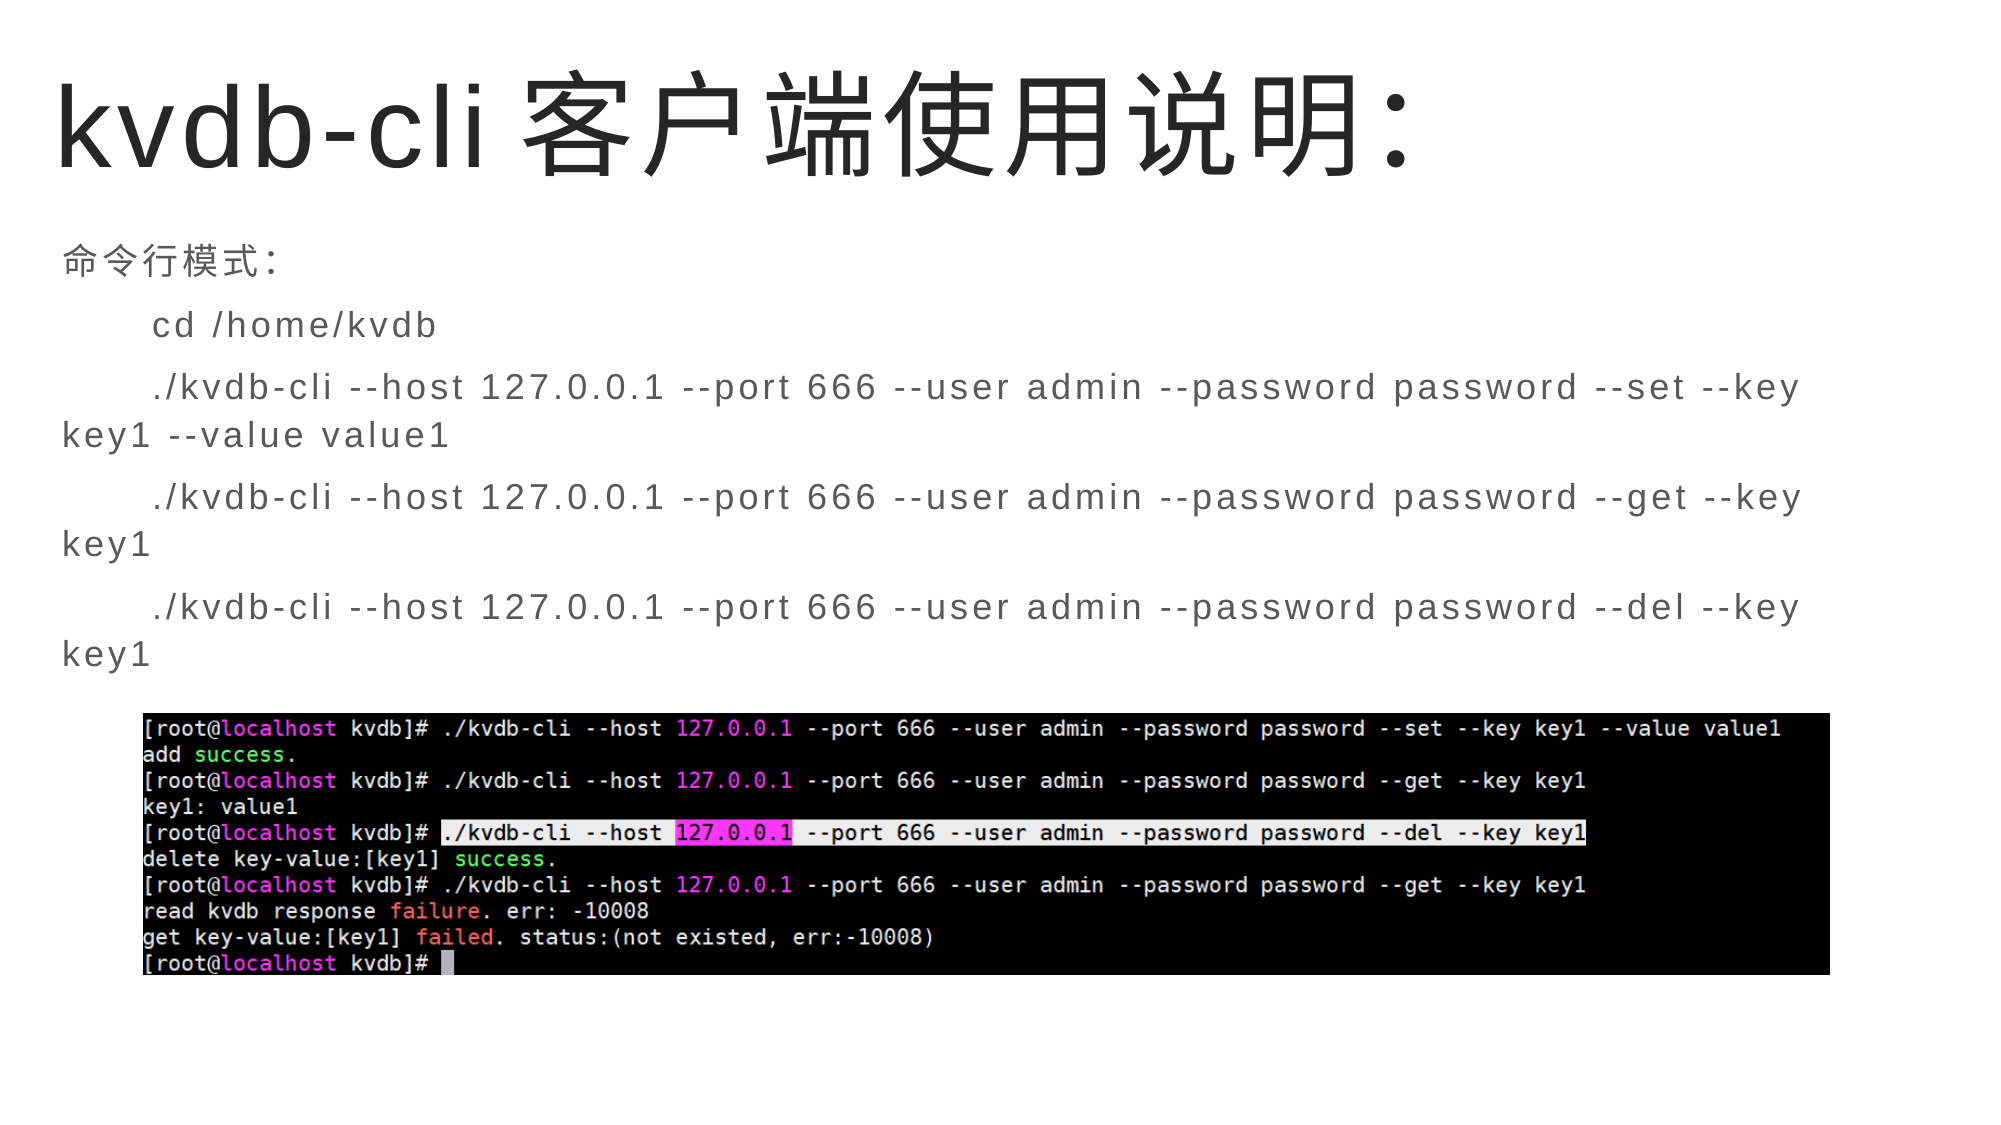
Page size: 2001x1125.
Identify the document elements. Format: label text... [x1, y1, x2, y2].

picture [142, 712, 1831, 975]
subtitle 命令行模式： cd /home/kvdb ./kvdb-cli --host 127.0.0.1 --port 666 --user admin --password password --set --key key1 --value value1 ./kvdb-cli --host 127.0.0.1 --port 666 --user admin --password password --get --key key1 ./kvdb-cli --host 127.0.0.1 --port 666 --user admin --password password --del --key key1 [47, 226, 1847, 685]
title kvdb-cli客户端使用说明： [39, 45, 1647, 199]
